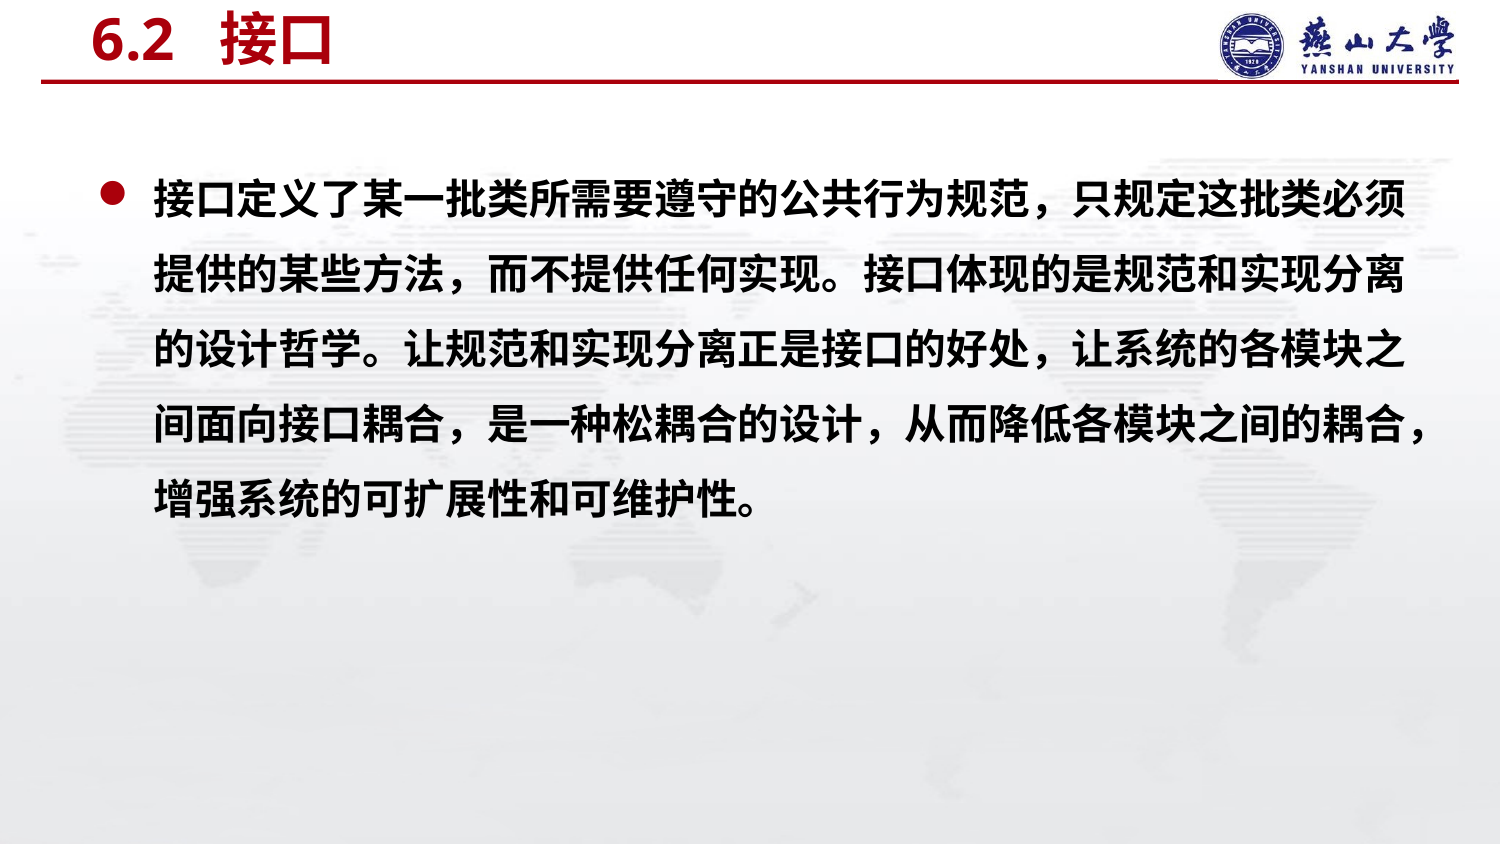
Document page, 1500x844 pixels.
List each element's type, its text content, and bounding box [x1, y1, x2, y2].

picture [0, 0, 1500, 844]
title 6.2 接口 [76, 2, 873, 71]
list 接口定义了某一批类所需要遵守的公共行为规范，只规定这批类必须提供的某些方法，而不提供任何实现。接口体现的是规范和实现分离的设计哲学。让规范和实现分离正是接口的好处，让系统的各模块之间面向接口耦合，是一种松耦合的设计，从而降低各模块之间的耦合，增强系统的可扩展性和可维护性。 [81, 140, 1429, 757]
